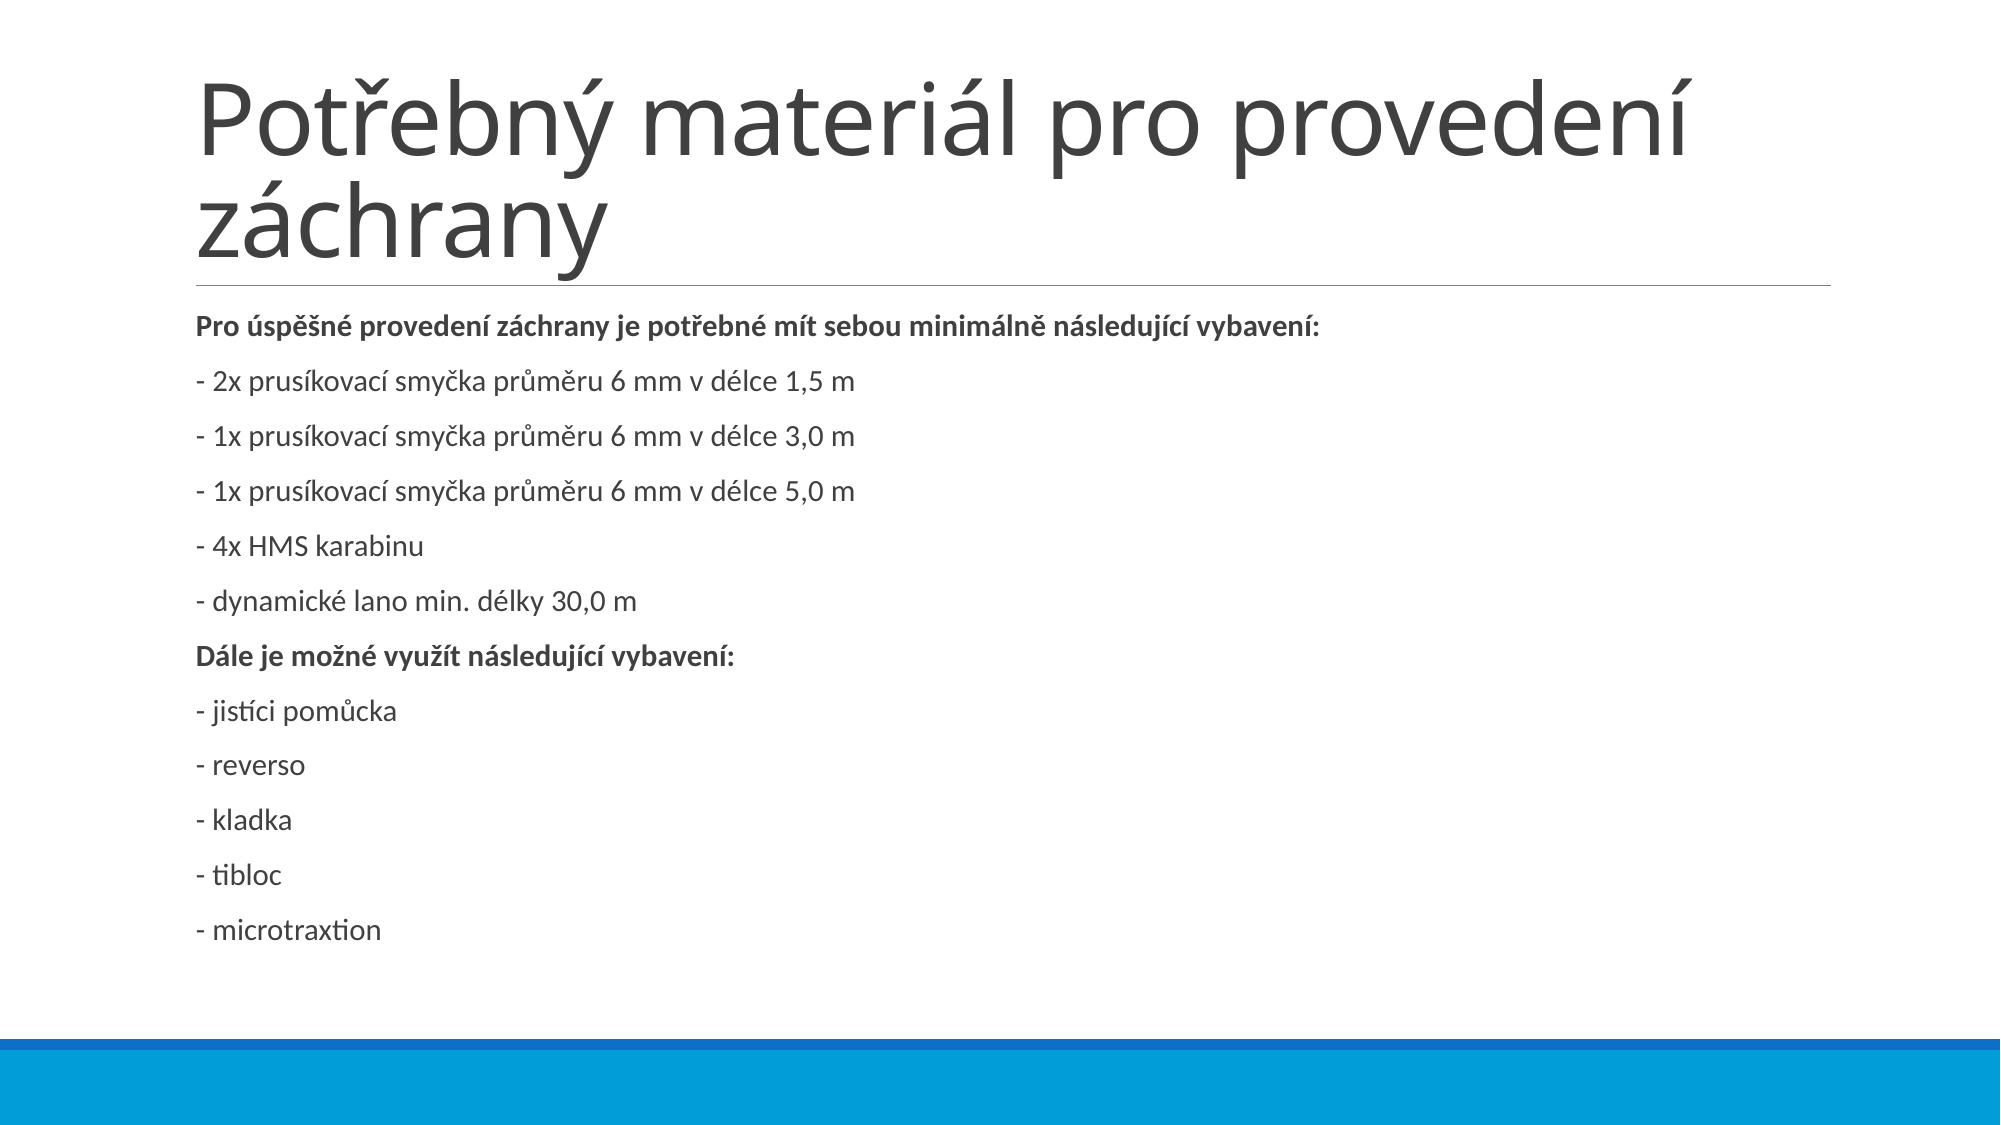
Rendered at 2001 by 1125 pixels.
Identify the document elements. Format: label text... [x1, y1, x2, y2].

list Pro úspěšné provedení záchrany je potřebné mít sebou minimálně následující vybavení: - 2x prusíkovací smyčka průměru 6 mm v délce 1,5 m - 1x prusíkovací smyčka průměru 6 mm v délce 3,0 m - 1x prusíkovací smyčka průměru 6 mm v délce 5,0 m - 4x HMS karabinu - dynamické lano min. délky 30,0 m Dále je možné využít následující vybavení: - jistíci pomůcka - reverso - kladka - tibloc - microtraxtion [180, 302, 1830, 963]
title Potřebný materiál pro provedení záchrany [180, 47, 1830, 285]
